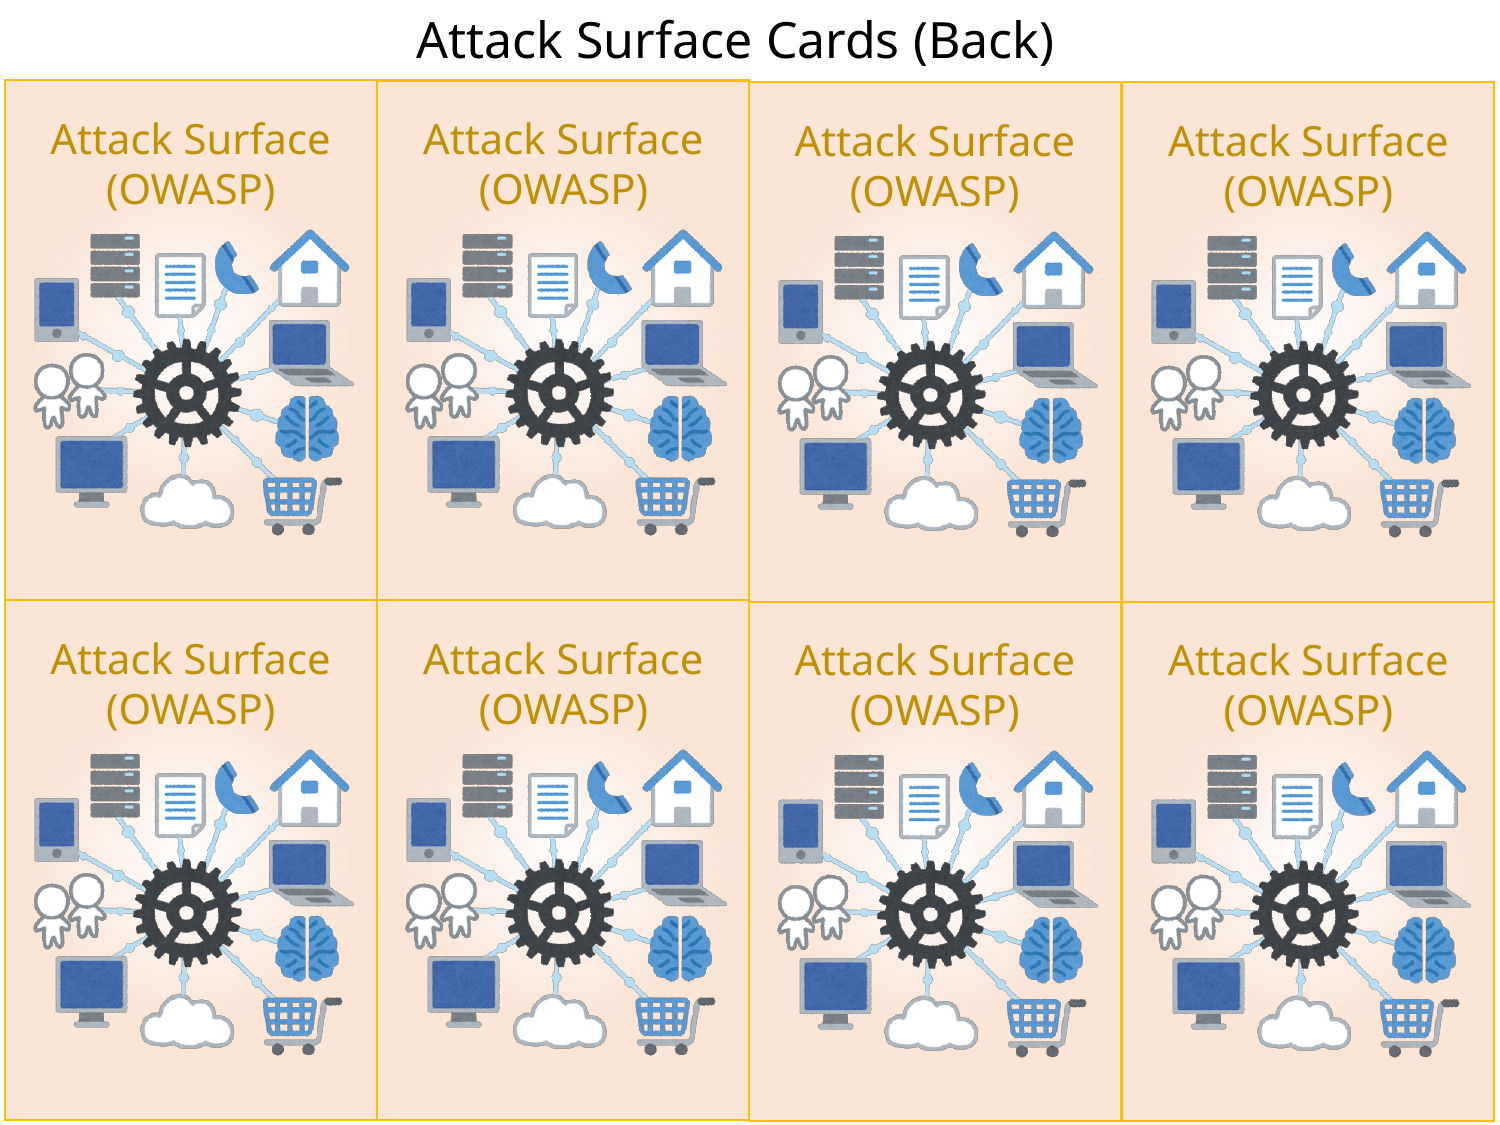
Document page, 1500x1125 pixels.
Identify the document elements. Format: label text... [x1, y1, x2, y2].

picture [766, 733, 1104, 1072]
text_box Attack Surface (OWASP) [1121, 81, 1495, 601]
picture [1139, 214, 1477, 552]
picture [394, 212, 733, 550]
text_box Attack Surface (OWASP) [376, 599, 750, 1121]
text_box Attack Surface (OWASP) [376, 79, 750, 599]
text_box Attack Surface (OWASP) [748, 81, 1121, 601]
picture [22, 732, 360, 1070]
picture [766, 214, 1104, 552]
text_box Attack Surface (OWASP) [4, 79, 376, 599]
text_box Attack Surface (OWASP) [4, 599, 376, 1121]
text_box Attack Surface (OWASP) [1121, 601, 1495, 1122]
text_box Attack Surface (OWASP) [748, 601, 1121, 1122]
picture [1139, 733, 1477, 1072]
picture [22, 212, 360, 550]
picture [394, 732, 733, 1070]
text_box Attack Surface Cards (Back) [402, 0, 1070, 76]
